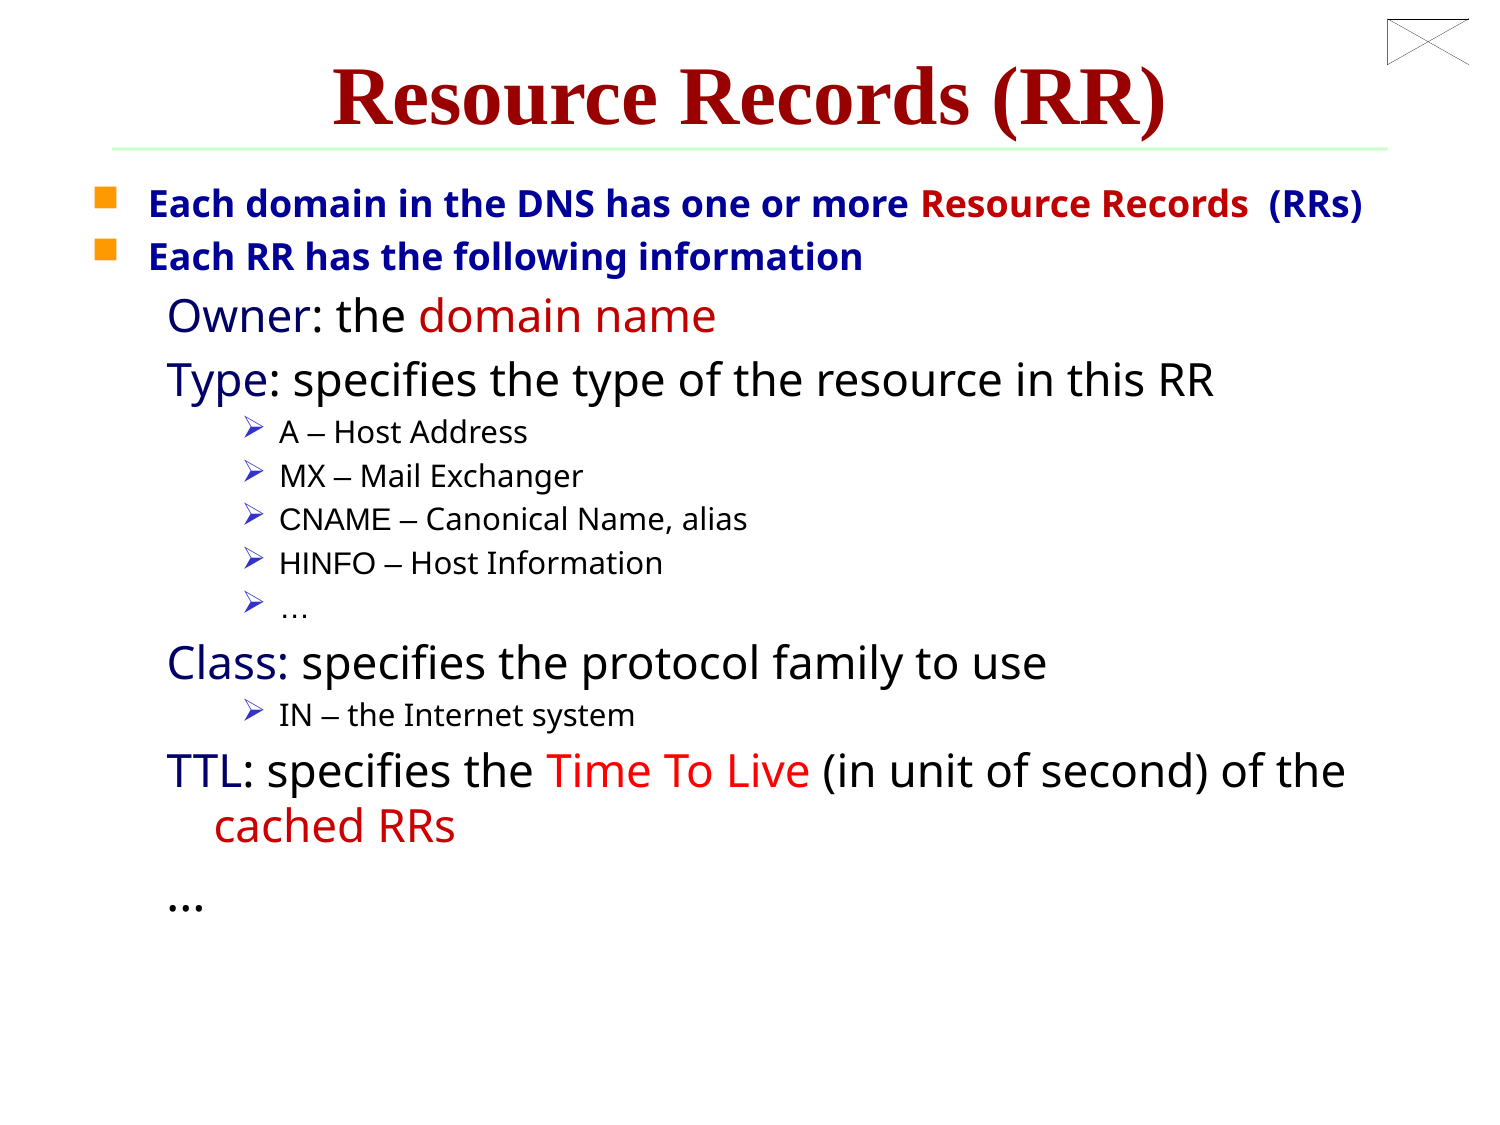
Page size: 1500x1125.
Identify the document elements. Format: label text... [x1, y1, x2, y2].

title Resource Records (RR) [112, 42, 1388, 140]
list Each domain in the DNS has one or more Resource Records (RRs) Each RR has the following information Owner: the domain name Type: specifies the type of the resource in this RR A – Host Address MX – Mail Exchanger CNAME – Canonical Name, alias HINFO – Host Information … Class: specifies the protocol family to use IN – the Internet system TTL: specifies the Time To Live (in unit of second) of the cached RRs … [76, 172, 1500, 1047]
